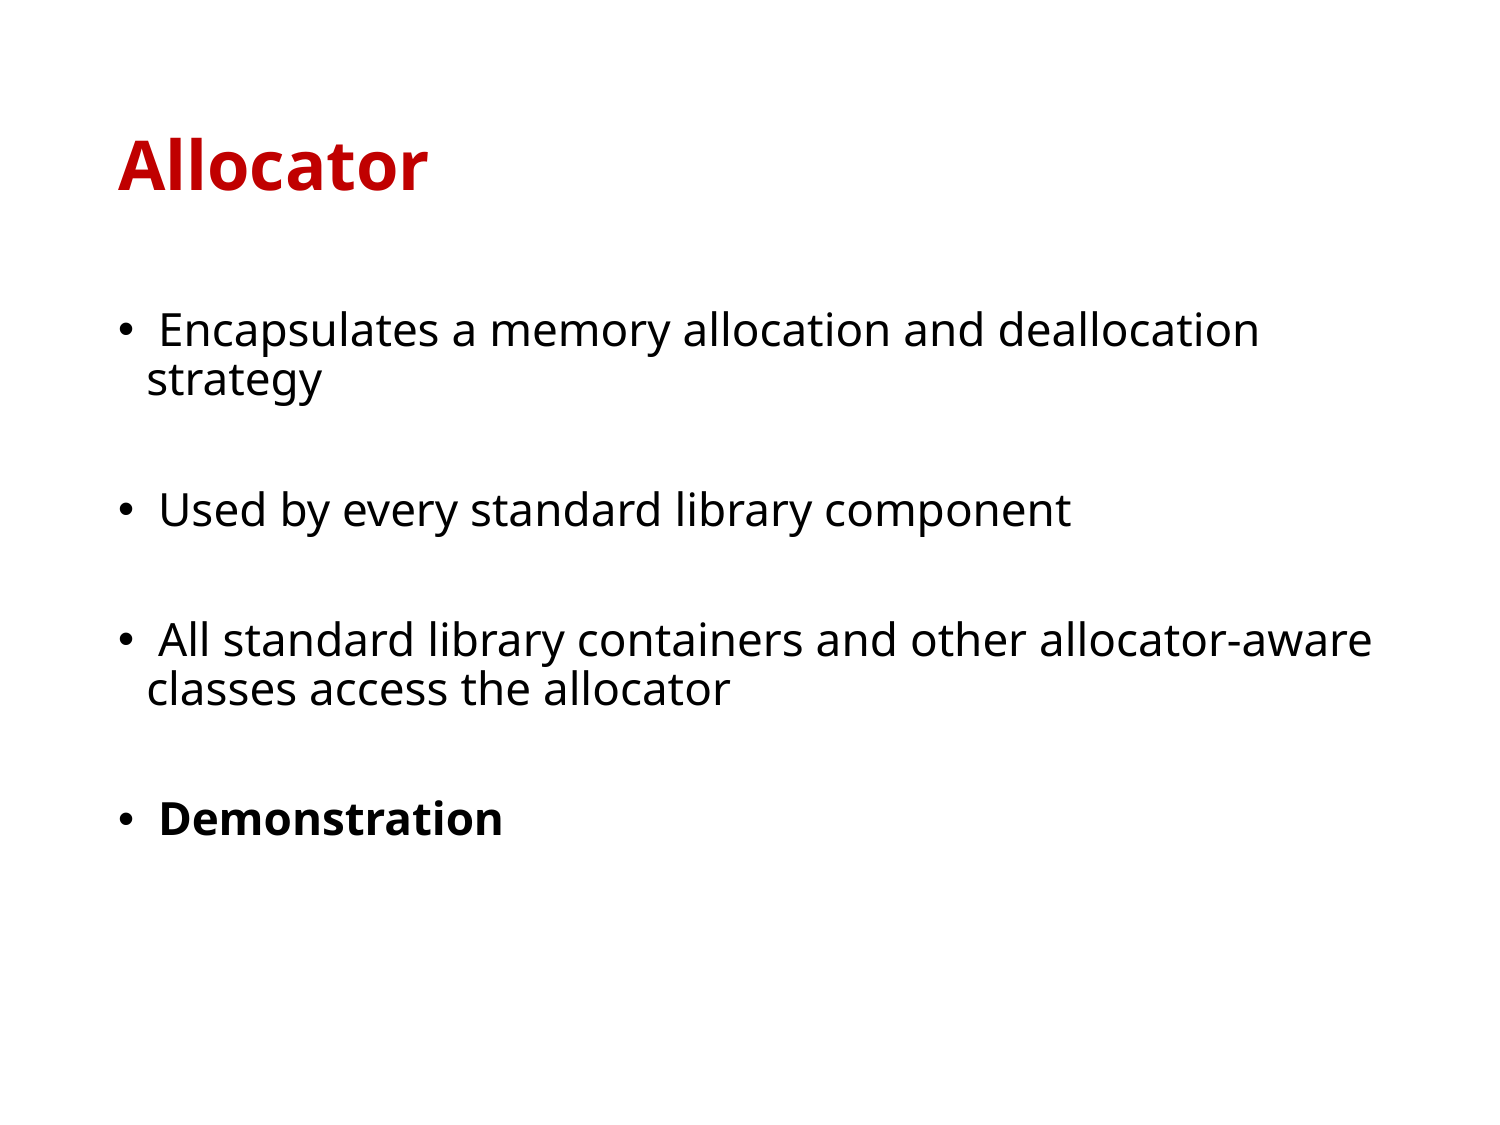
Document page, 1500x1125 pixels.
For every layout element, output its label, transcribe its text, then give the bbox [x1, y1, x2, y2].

title Allocator [103, 59, 1397, 278]
list Encapsulates a memory allocation and deallocation strategy Used by every standard library component All standard library containers and other allocator-aware classes access the allocator Demonstration [103, 299, 1397, 1014]
